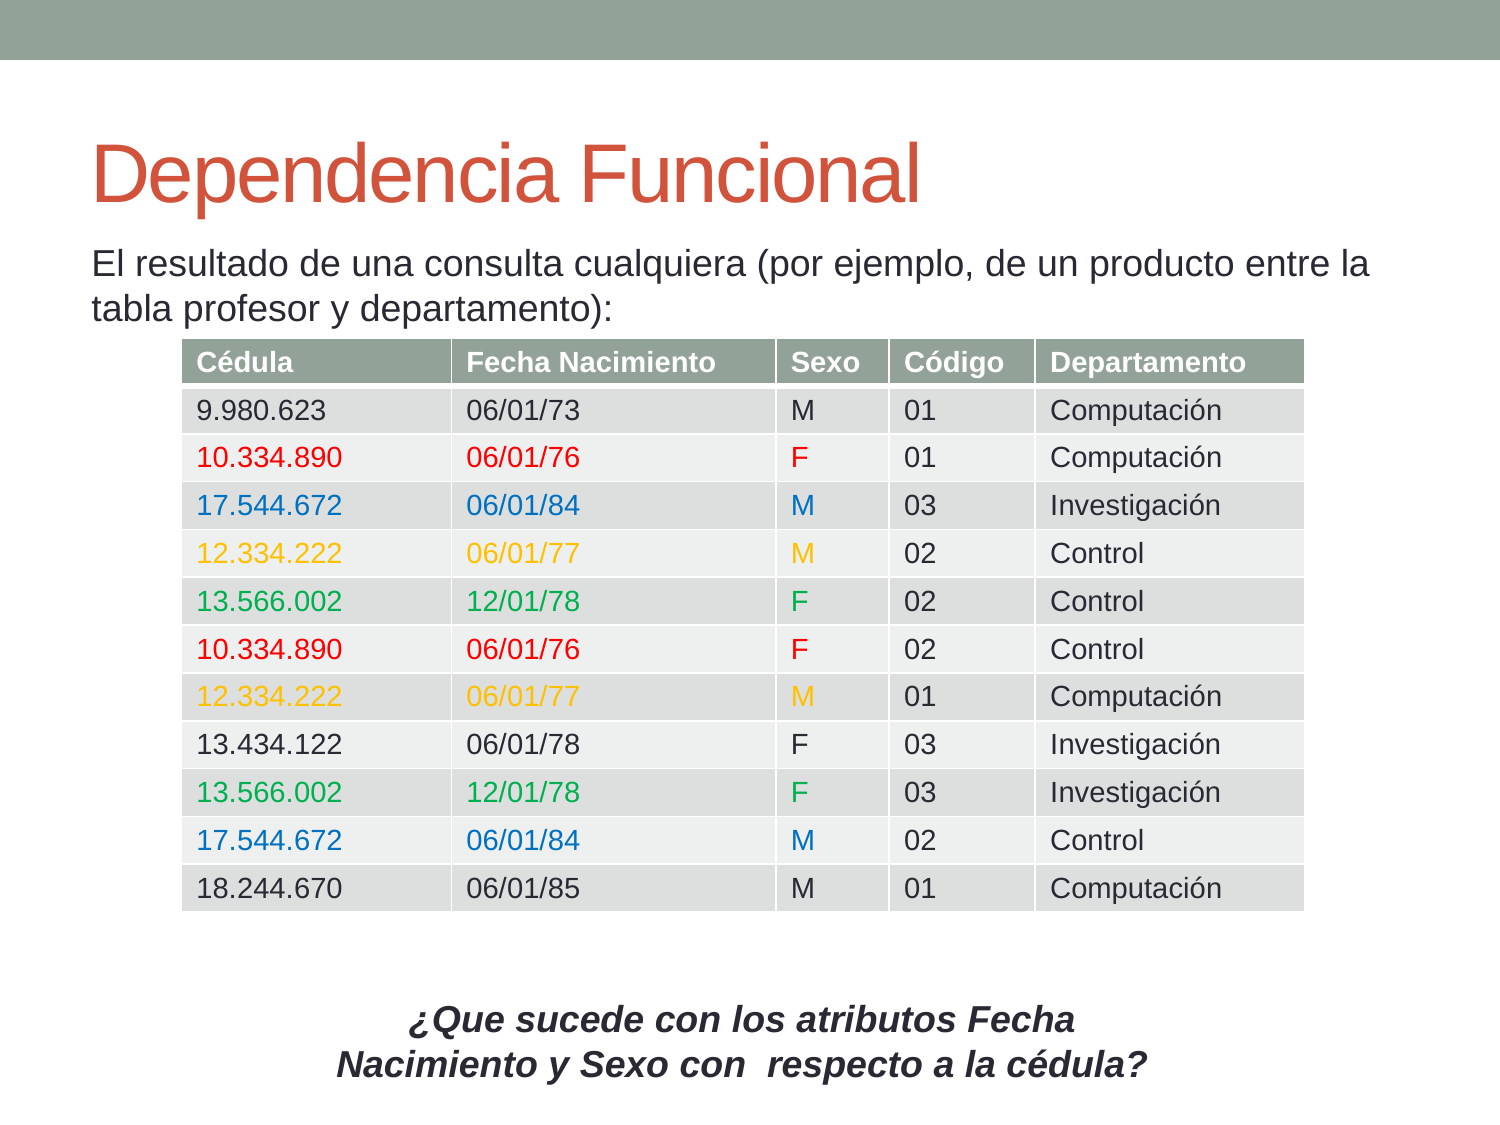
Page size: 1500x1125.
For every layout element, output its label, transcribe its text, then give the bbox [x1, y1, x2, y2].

table_cell 06/01/84 [452, 817, 775, 863]
table_cell Investigación [1036, 482, 1304, 529]
table_header Cédula [182, 339, 451, 383]
table_cell 03 [890, 769, 1034, 816]
table_cell M [777, 674, 888, 720]
table_cell 06/01/78 [452, 722, 775, 768]
table_cell 01 [890, 389, 1034, 433]
table_cell Investigación [1036, 769, 1304, 816]
table_cell 10.334.890 [182, 626, 451, 672]
table_cell 01 [890, 865, 1034, 911]
table_cell Computación [1036, 865, 1304, 911]
table_cell Control [1036, 817, 1304, 863]
table_header Sexo [777, 339, 888, 383]
table_cell 17.544.672 [182, 482, 451, 529]
table_cell 01 [890, 674, 1034, 720]
table_cell M [777, 865, 888, 911]
table_cell F [777, 626, 888, 672]
table_cell M [777, 817, 888, 863]
table_cell Computación [1036, 389, 1304, 433]
table_cell 18.244.670 [182, 865, 451, 911]
table_cell 02 [890, 578, 1034, 624]
table_cell Investigación [1036, 722, 1304, 768]
table_header Código [890, 339, 1034, 383]
table_cell F [777, 769, 888, 816]
text_box ¿Que sucede con los atributos Fecha Nacimiento y Sexo con respecto a la cédula? [312, 987, 1173, 1093]
title Dependencia Funcional [75, 87, 1425, 250]
table_cell 12/01/78 [452, 578, 775, 624]
table_cell 06/01/73 [452, 389, 775, 433]
table_cell 02 [890, 626, 1034, 672]
table_header Fecha Nacimiento [452, 339, 775, 383]
table_cell 10.334.890 [182, 435, 451, 481]
table_header Departamento [1036, 339, 1304, 383]
table_cell 06/01/77 [452, 674, 775, 720]
table_cell 06/01/76 [452, 435, 775, 481]
table_cell F [777, 435, 888, 481]
table_cell 06/01/84 [452, 482, 775, 529]
table_cell F [777, 578, 888, 624]
table_cell 9.980.623 [182, 389, 451, 433]
table_cell 13.434.122 [182, 722, 451, 768]
table_cell 12/01/78 [452, 769, 775, 816]
table_cell Computación [1036, 674, 1304, 720]
table_cell 03 [890, 722, 1034, 768]
table_cell 12.334.222 [182, 674, 451, 720]
table_cell 03 [890, 482, 1034, 529]
table_cell Control [1036, 578, 1304, 624]
table_cell 17.544.672 [182, 817, 451, 863]
table_cell M [777, 482, 888, 529]
table_cell 13.566.002 [182, 578, 451, 624]
table_cell 06/01/77 [452, 530, 775, 576]
table_cell 02 [890, 530, 1034, 576]
table_cell Computación [1036, 435, 1304, 481]
table_cell F [777, 722, 888, 768]
table_cell 02 [890, 817, 1034, 863]
table_cell 12.334.222 [182, 530, 451, 576]
table_cell 01 [890, 435, 1034, 481]
table_cell Control [1036, 530, 1304, 576]
table_cell Control [1036, 626, 1304, 672]
table_cell M [777, 389, 888, 433]
table_cell 06/01/76 [452, 626, 775, 672]
text_box El resultado de una consulta cualquiera (por ejemplo, de un producto entre la tabla profesor y departamento): [76, 231, 1424, 337]
table_cell 13.566.002 [182, 769, 451, 816]
table_cell M [777, 530, 888, 576]
table_cell 06/01/85 [452, 865, 775, 911]
